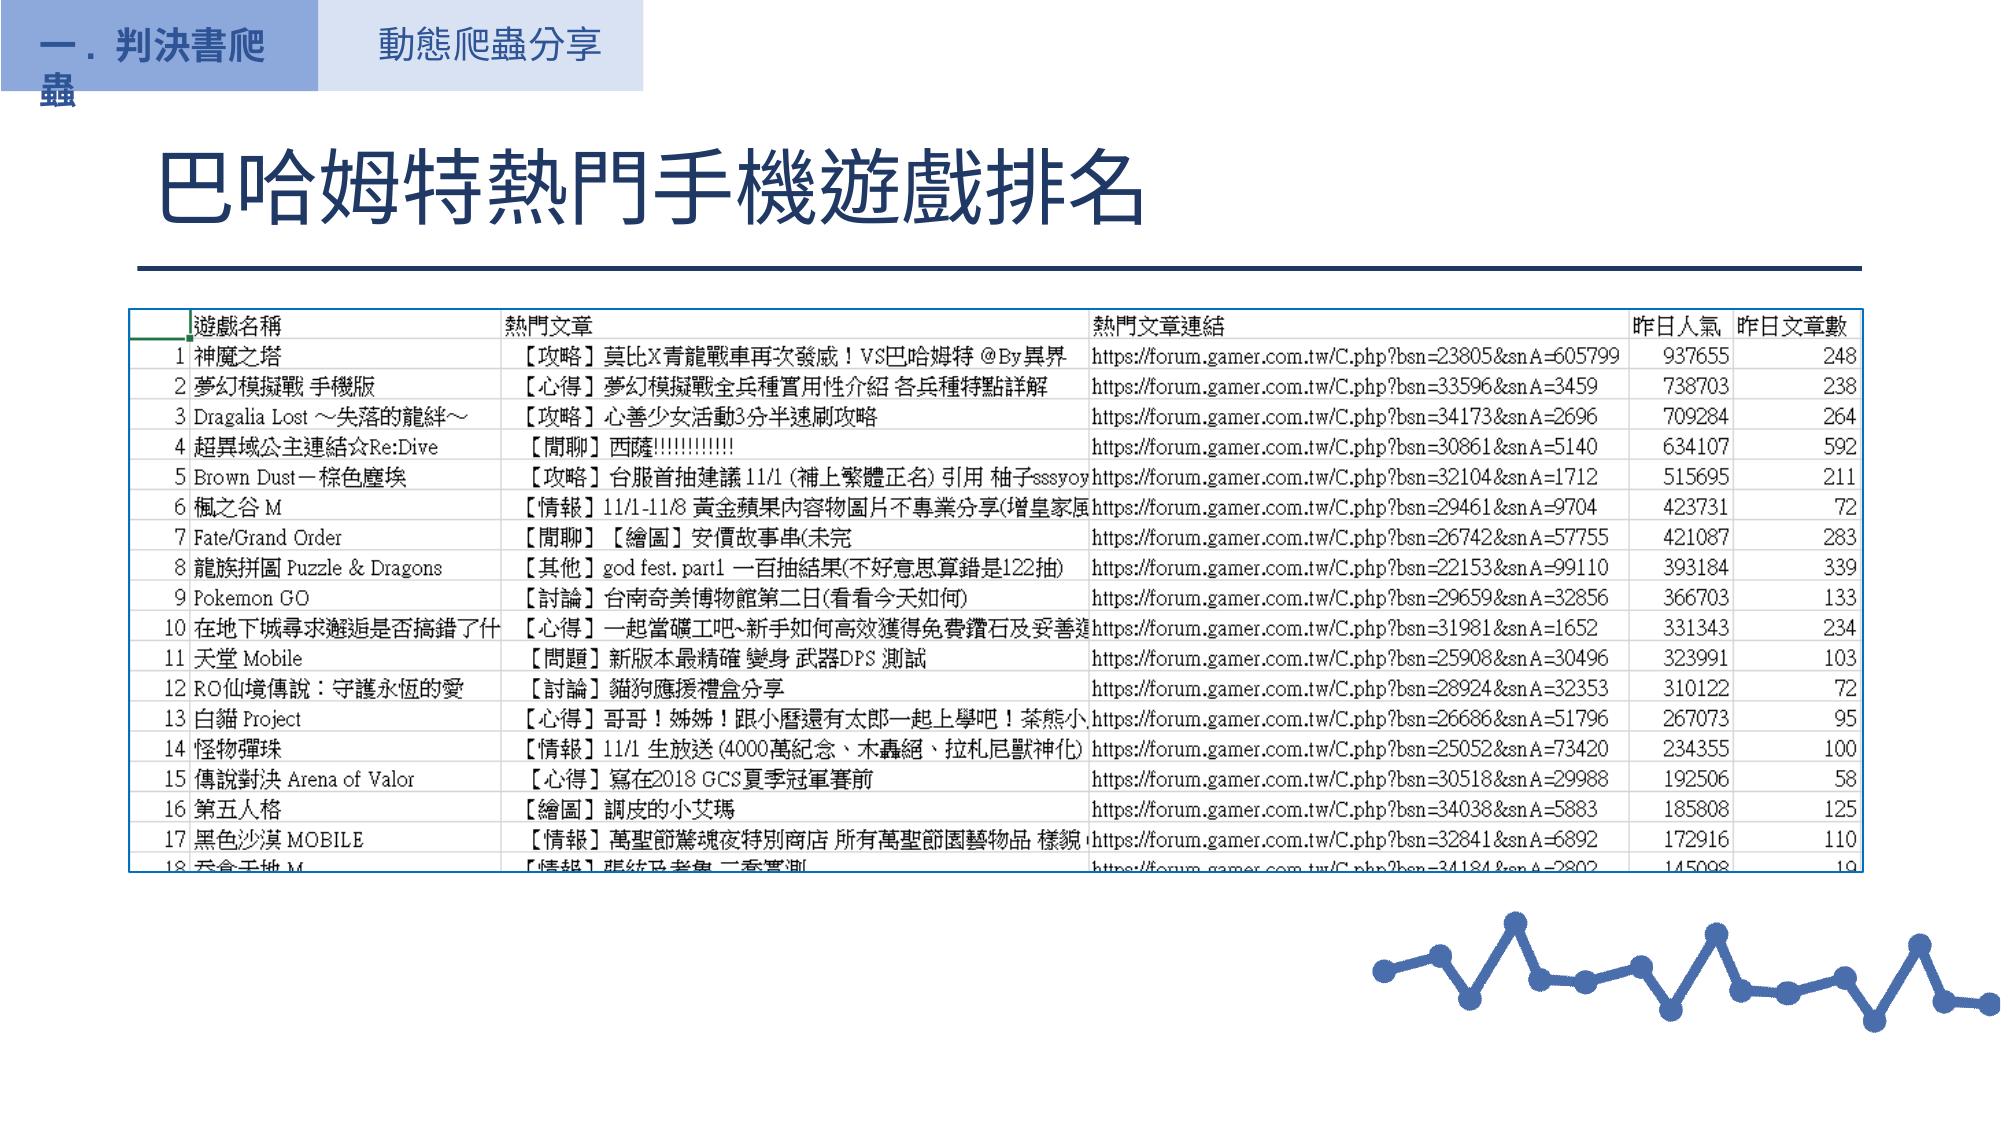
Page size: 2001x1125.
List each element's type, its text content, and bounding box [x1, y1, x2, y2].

text_box [1, 0, 319, 92]
title 巴哈姆特熱門手機遊戲排名 [137, 117, 1863, 266]
text_box 動態爬蟲分享 [363, 13, 644, 74]
text_box 一. 判決書爬蟲 [24, 14, 317, 76]
text_box [319, 0, 644, 91]
picture [129, 309, 1863, 872]
picture [1366, 873, 2001, 1117]
